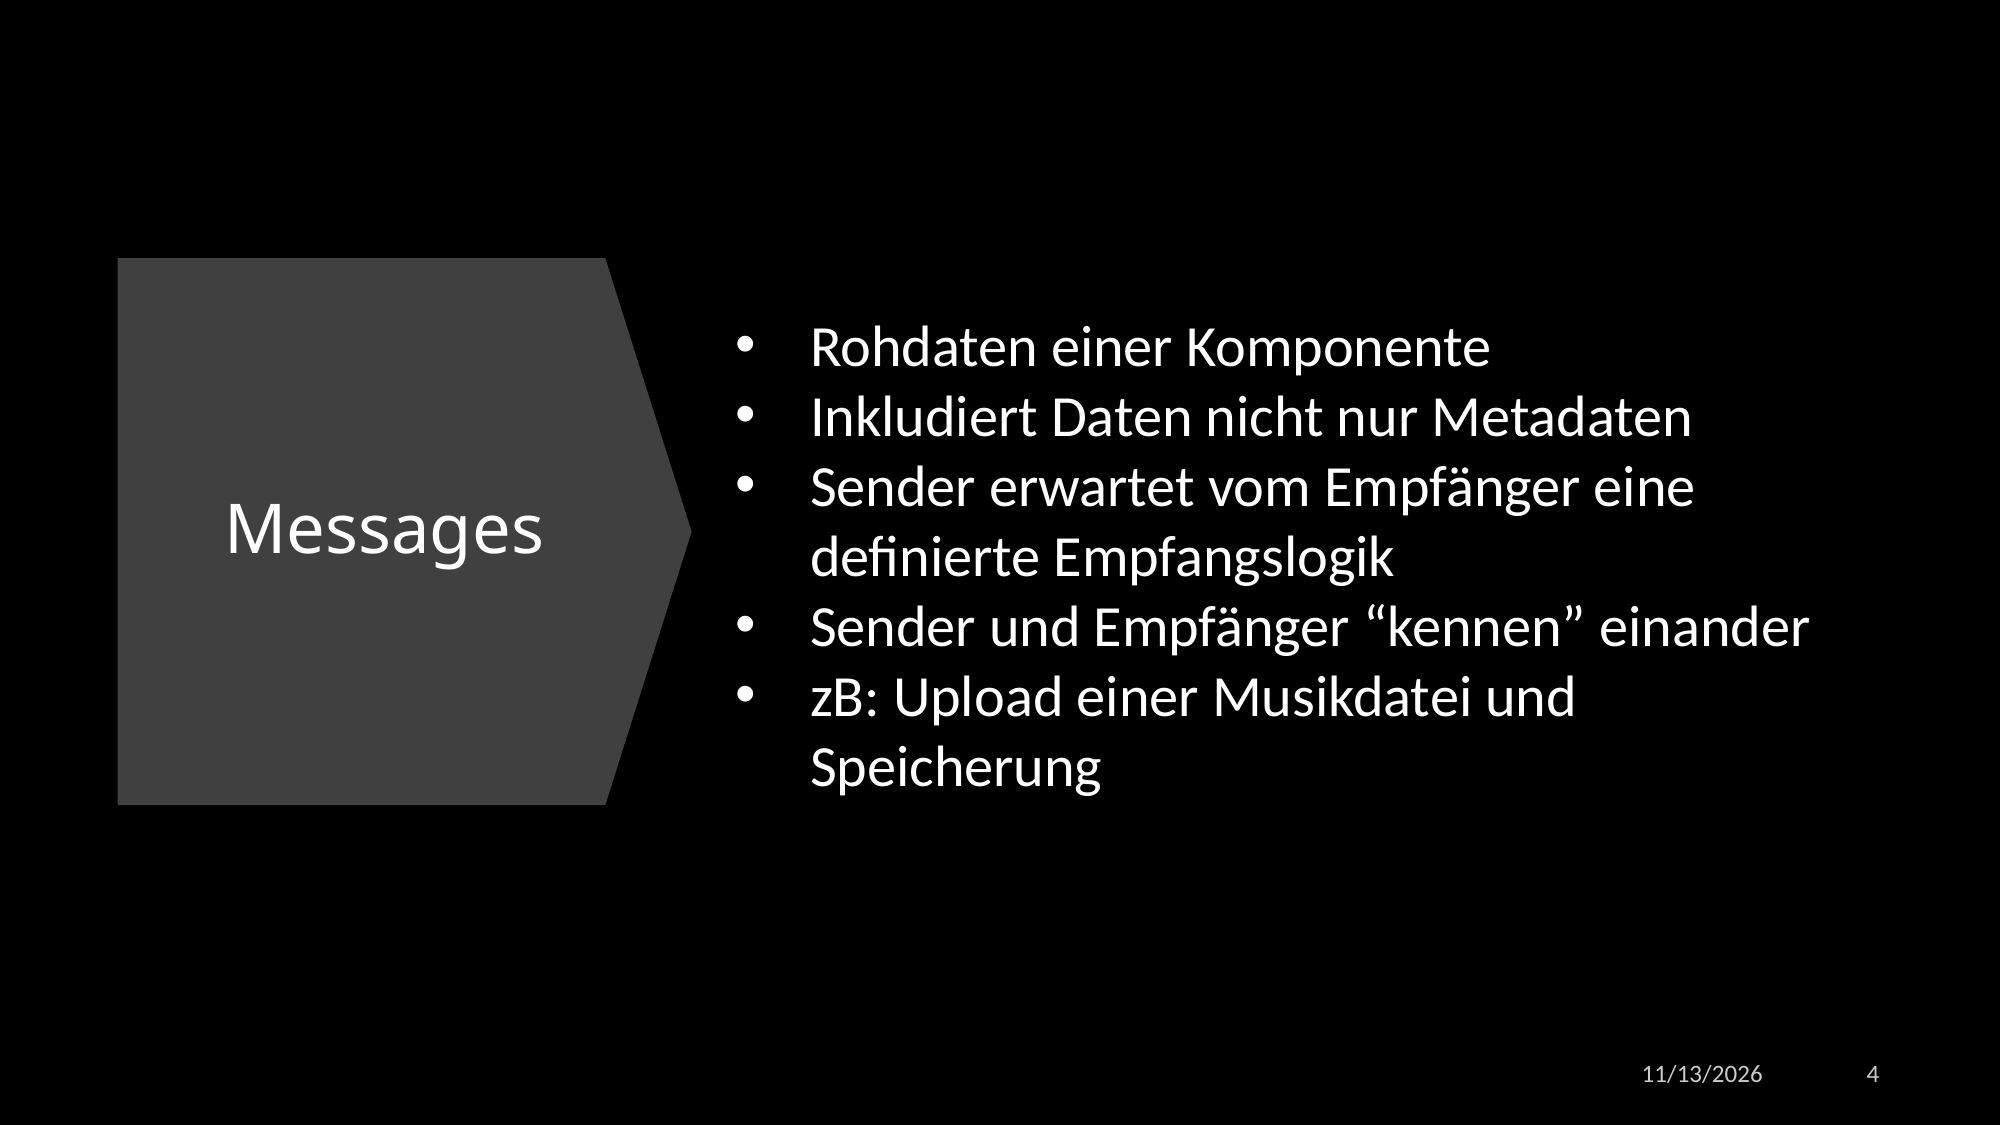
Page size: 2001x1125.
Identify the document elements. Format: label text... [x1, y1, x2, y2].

text_box Rohdaten einer Komponente Inkludiert Daten nicht nur Metadaten Sender erwartet vom Empfänger eine definierte Empfangslogik Sender und Empfänger “kennen” einander zB: Upload einer Musikdatei und Speicherung [720, 301, 1883, 806]
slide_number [1450, 1042, 1779, 1103]
title Messages [168, 322, 601, 741]
text_box [116, 257, 693, 807]
slide_number 4 [1810, 1042, 1895, 1103]
